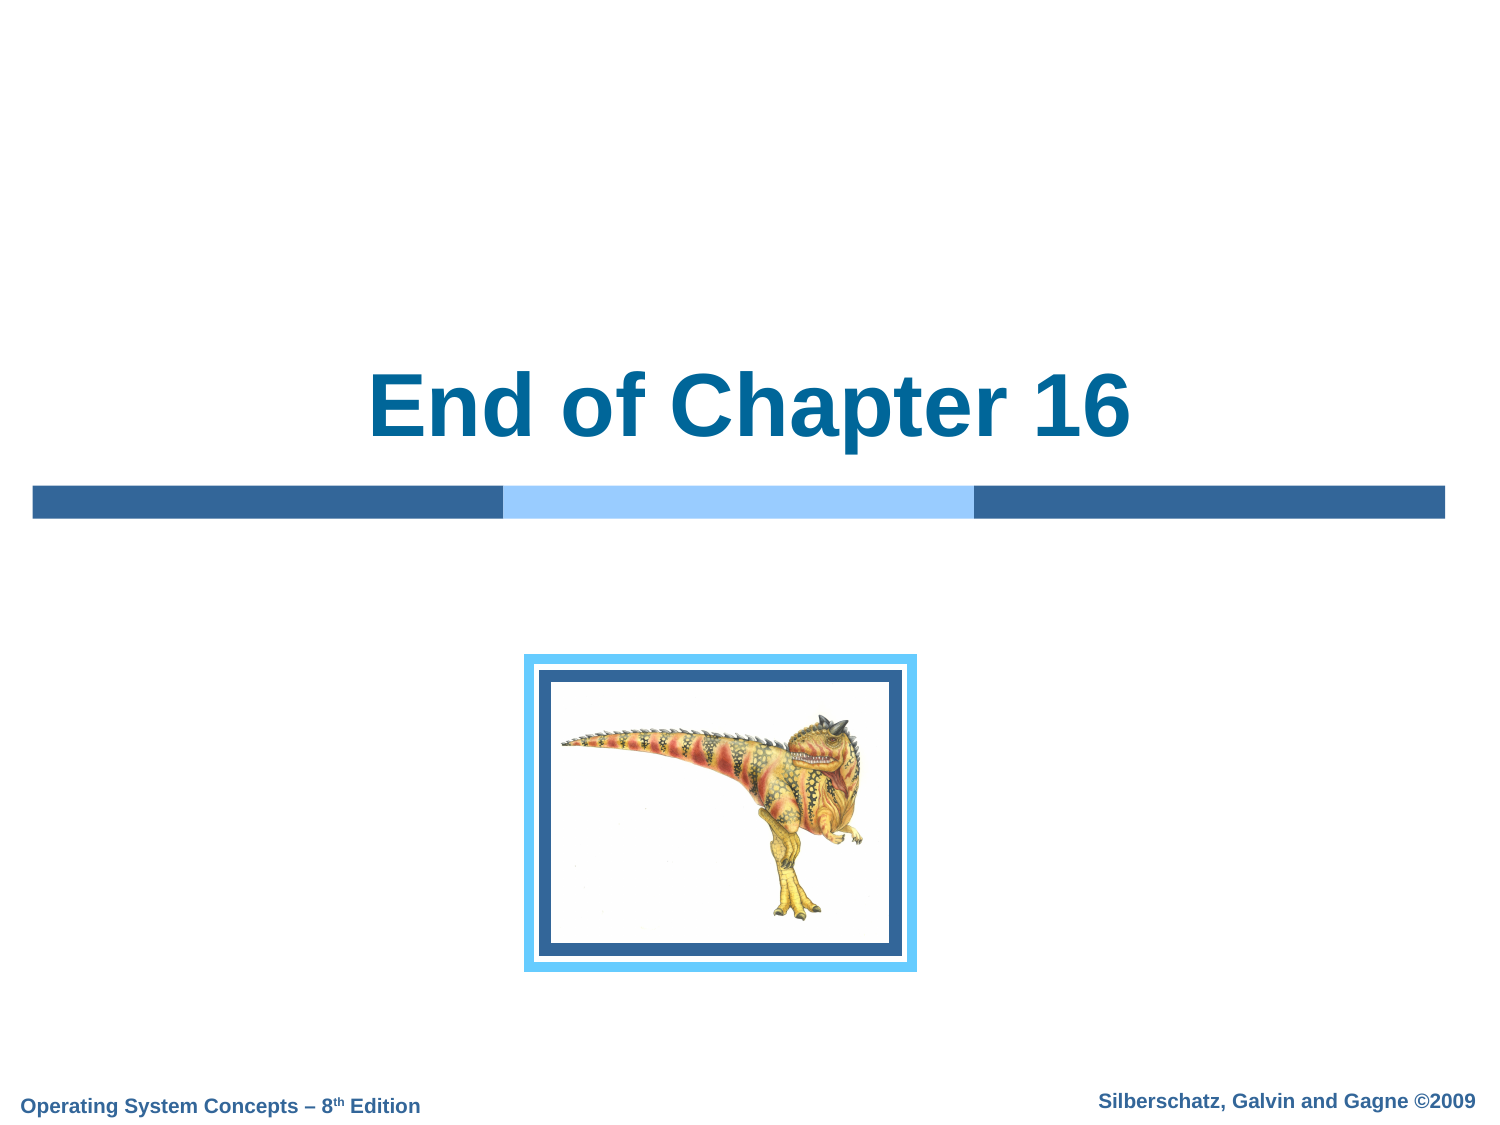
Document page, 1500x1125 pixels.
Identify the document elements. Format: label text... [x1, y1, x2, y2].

title End of Chapter 16 [112, 112, 1388, 462]
picture [551, 682, 889, 943]
